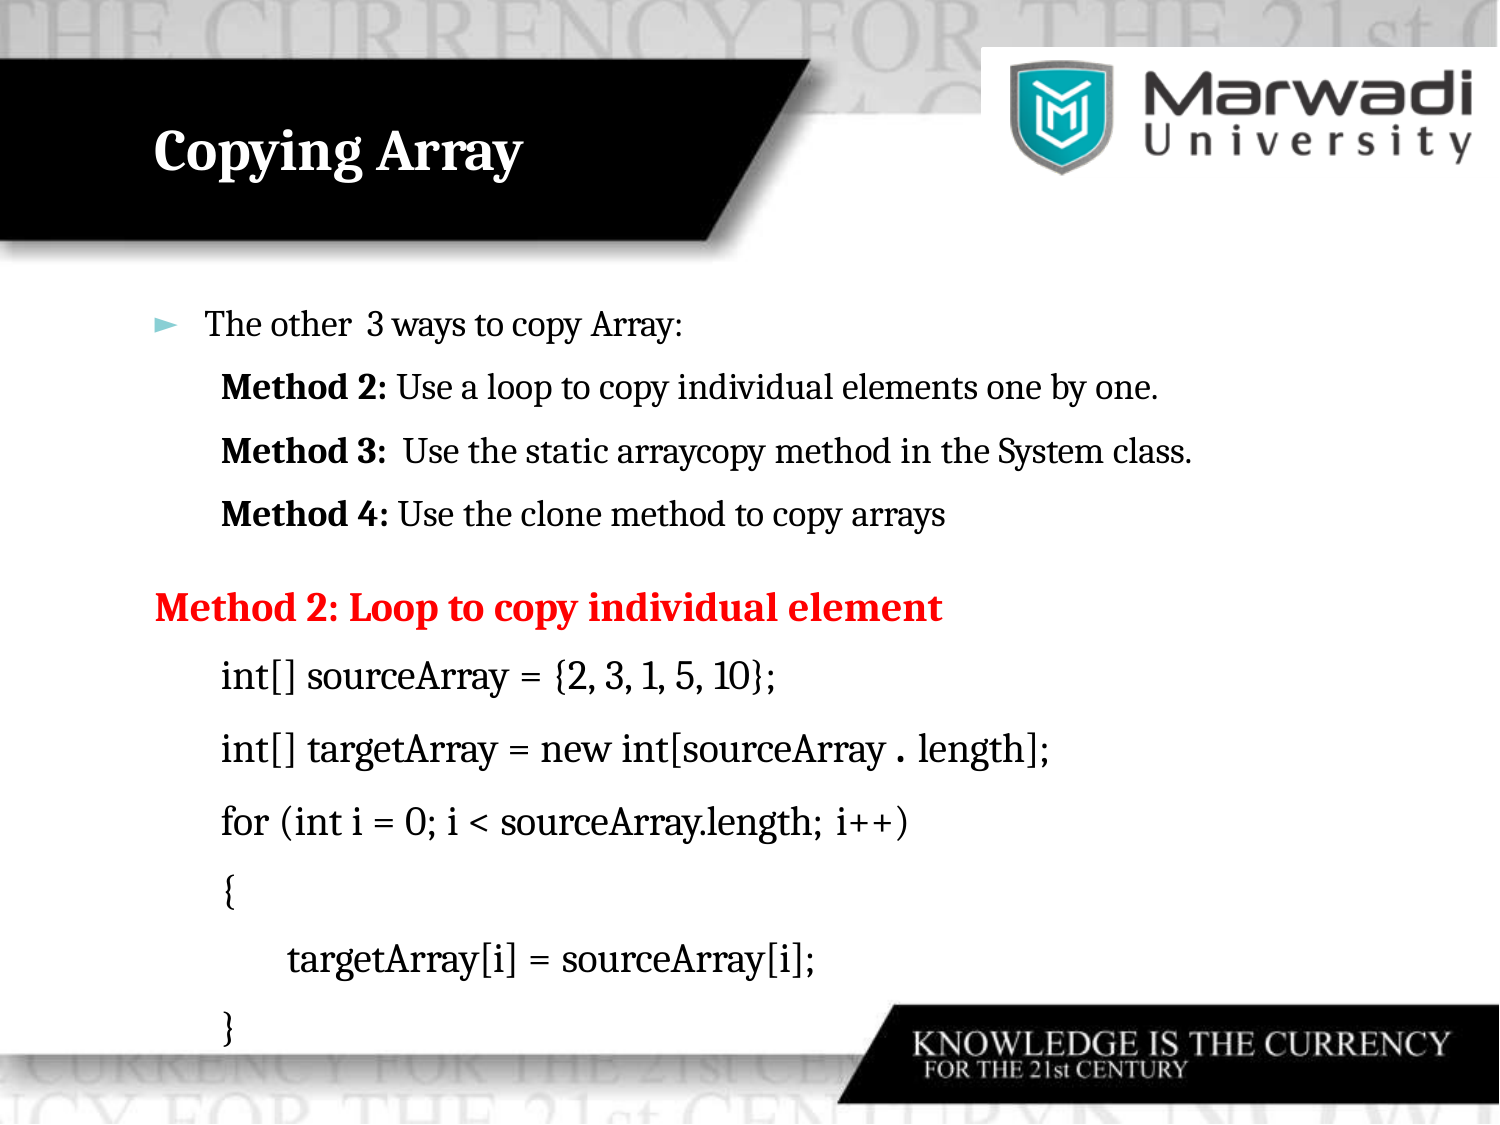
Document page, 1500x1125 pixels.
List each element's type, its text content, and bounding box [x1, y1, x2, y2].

picture [0, 0, 1500, 1124]
title Copying Array [152, 109, 539, 279]
text_box The other 3 ways to copy Array: Method 2: Use a loop to copy individual elements one by one. Method 3: Use the static arraycopy method in the System class. Method 4: Use the clone method to copy arrays Method 2: Loop to copy individual element int[] sourceArray = {2, 3, 1, 5, 10}; int[] targetArray = new int[sourceArray . length]; for (int i = 0; i < sourceArray.length; i++) { targetArray[i] = sourceArray[i]; } [152, 279, 1390, 1050]
